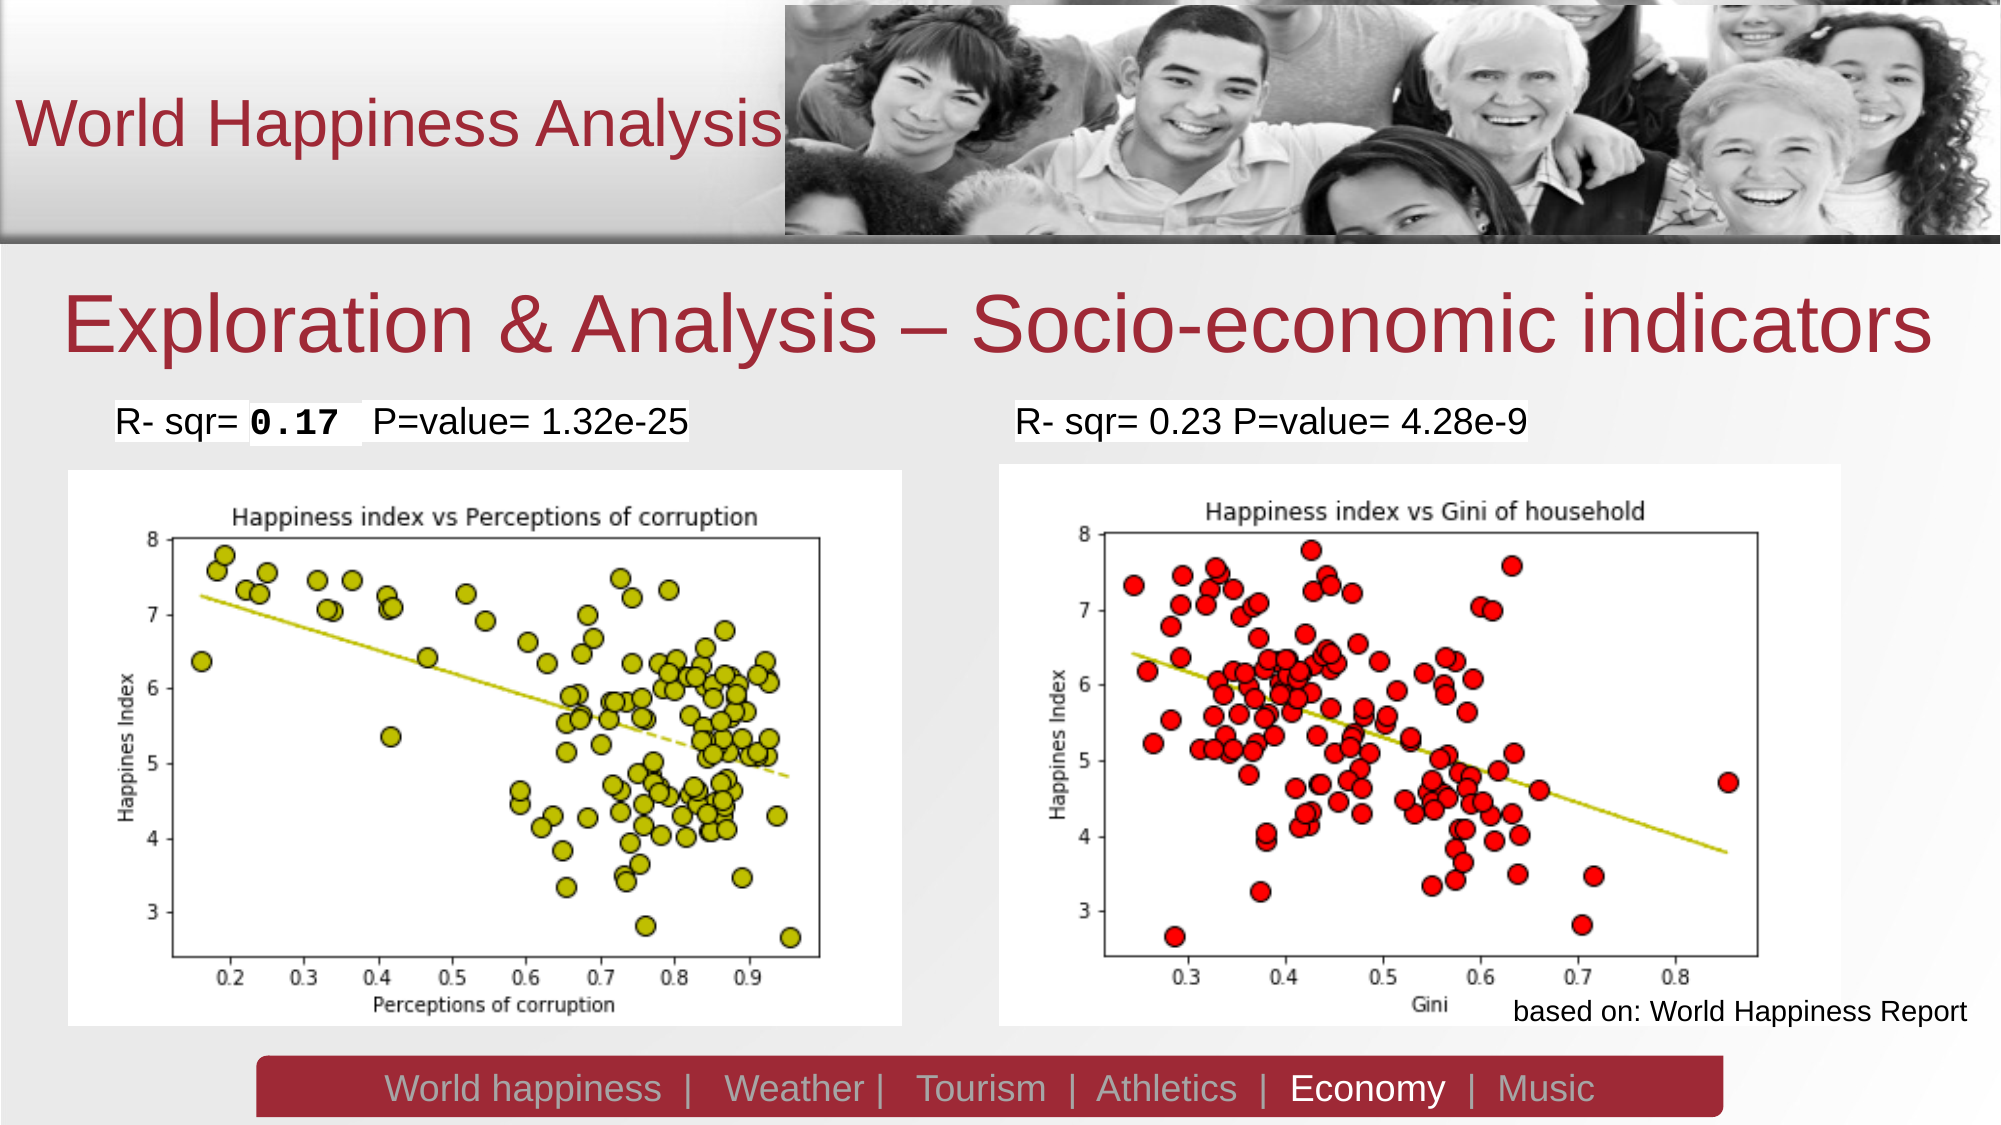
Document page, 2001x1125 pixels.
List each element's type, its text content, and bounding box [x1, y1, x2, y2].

text_box World Happiness Analysis [0, 23, 779, 217]
text_box World happiness | Weather | Tourism | Athletics | Economy | Music [257, 1056, 1723, 1117]
text_box based on: World Happiness Report [1498, 981, 1997, 1069]
picture [0, 0, 2001, 1125]
text_box R- sqr= 0.23 P=value= 4.28e-9 [999, 375, 1808, 464]
text_box R- sqr= 0.17 P=value= 1.32e-25 [99, 375, 808, 468]
title Exploration & Analysis – Socio-economic indicators [47, 276, 2000, 364]
